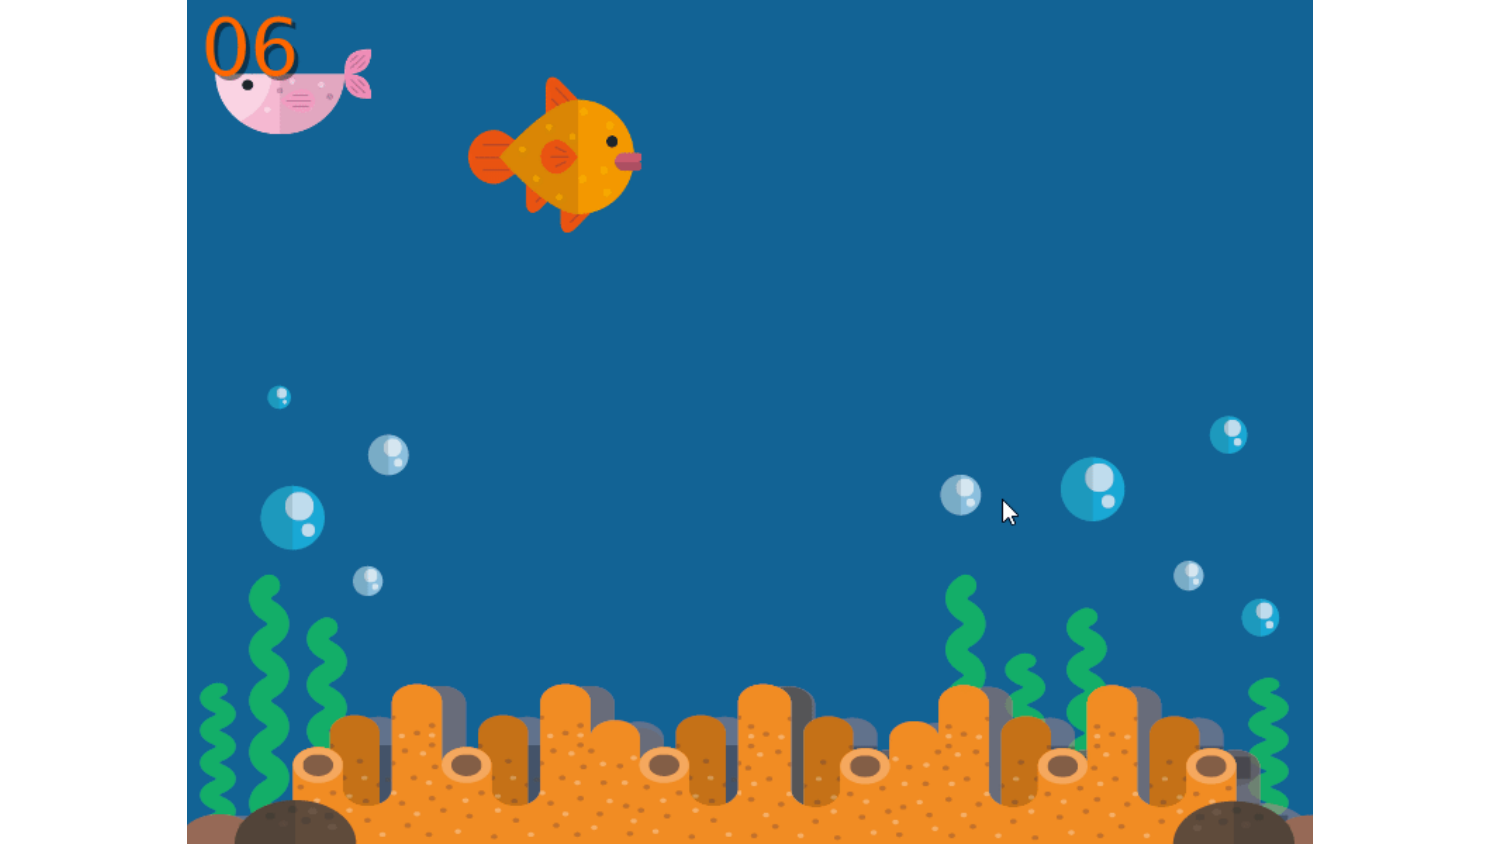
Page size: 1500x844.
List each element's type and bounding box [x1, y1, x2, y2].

picture [187, 0, 1313, 844]
